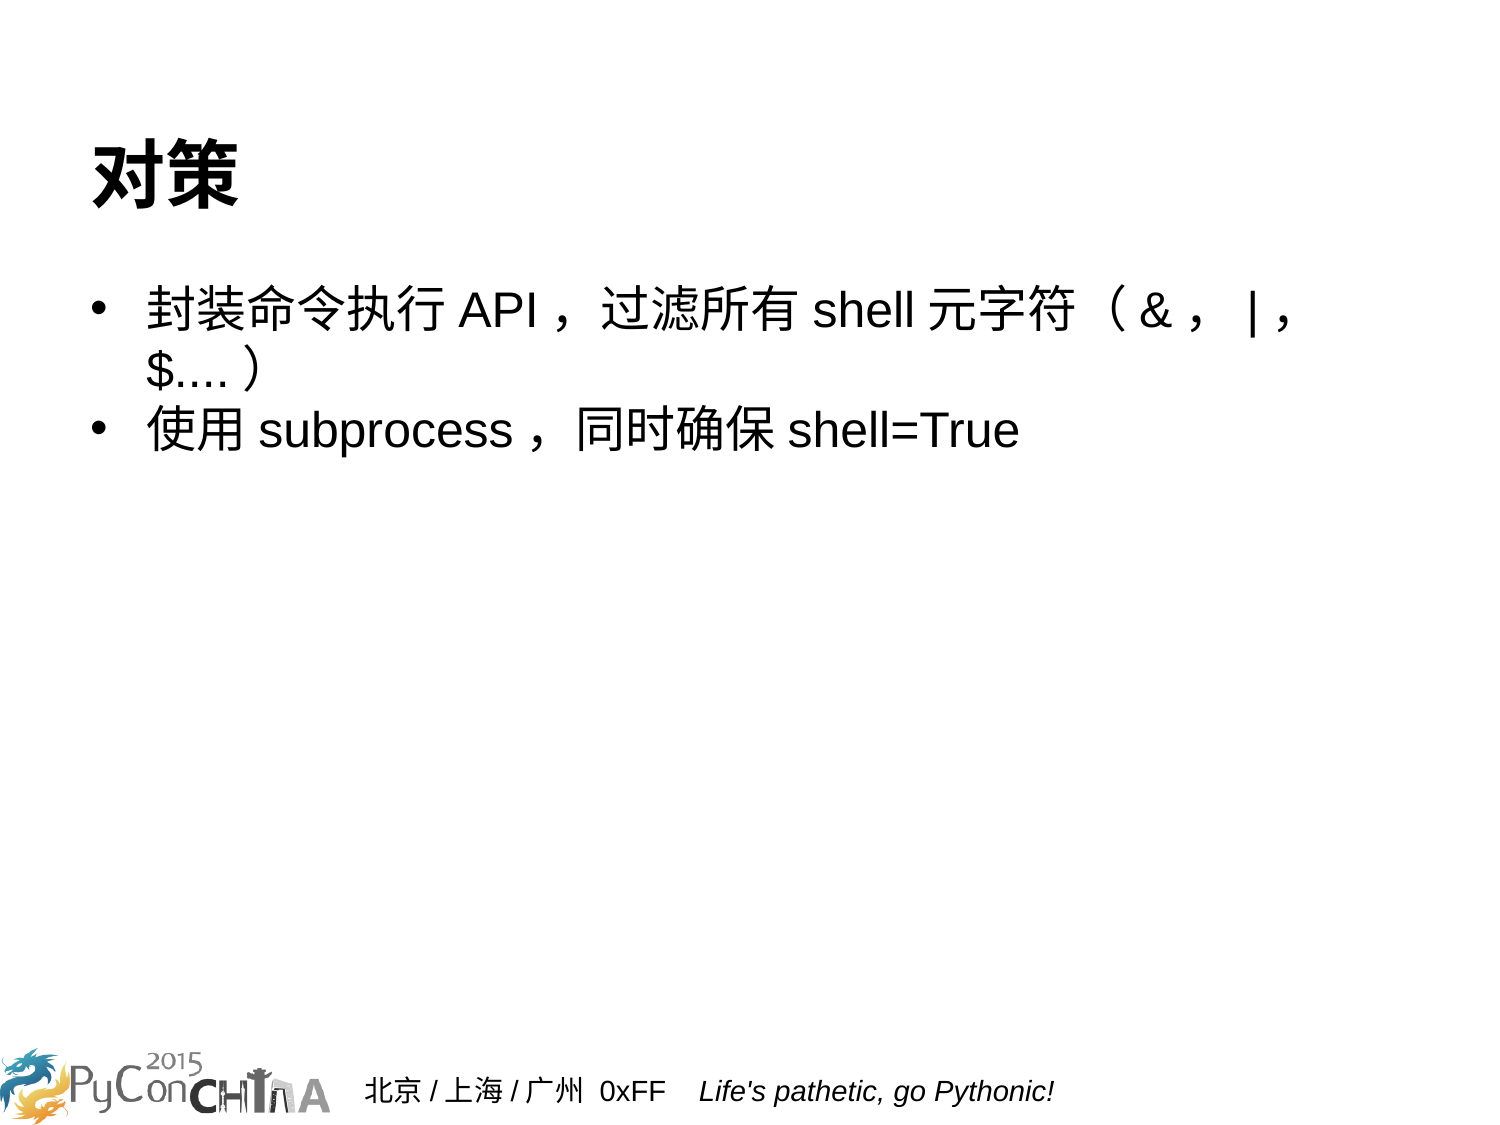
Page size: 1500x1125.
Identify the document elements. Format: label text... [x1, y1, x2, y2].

list 封装命令执行API，过滤所有shell元字符（&，|，$....） 使用subprocess，同时确保shell=True [75, 262, 1425, 1078]
picture [0, 1048, 330, 1125]
title 对策 [75, 45, 1425, 233]
